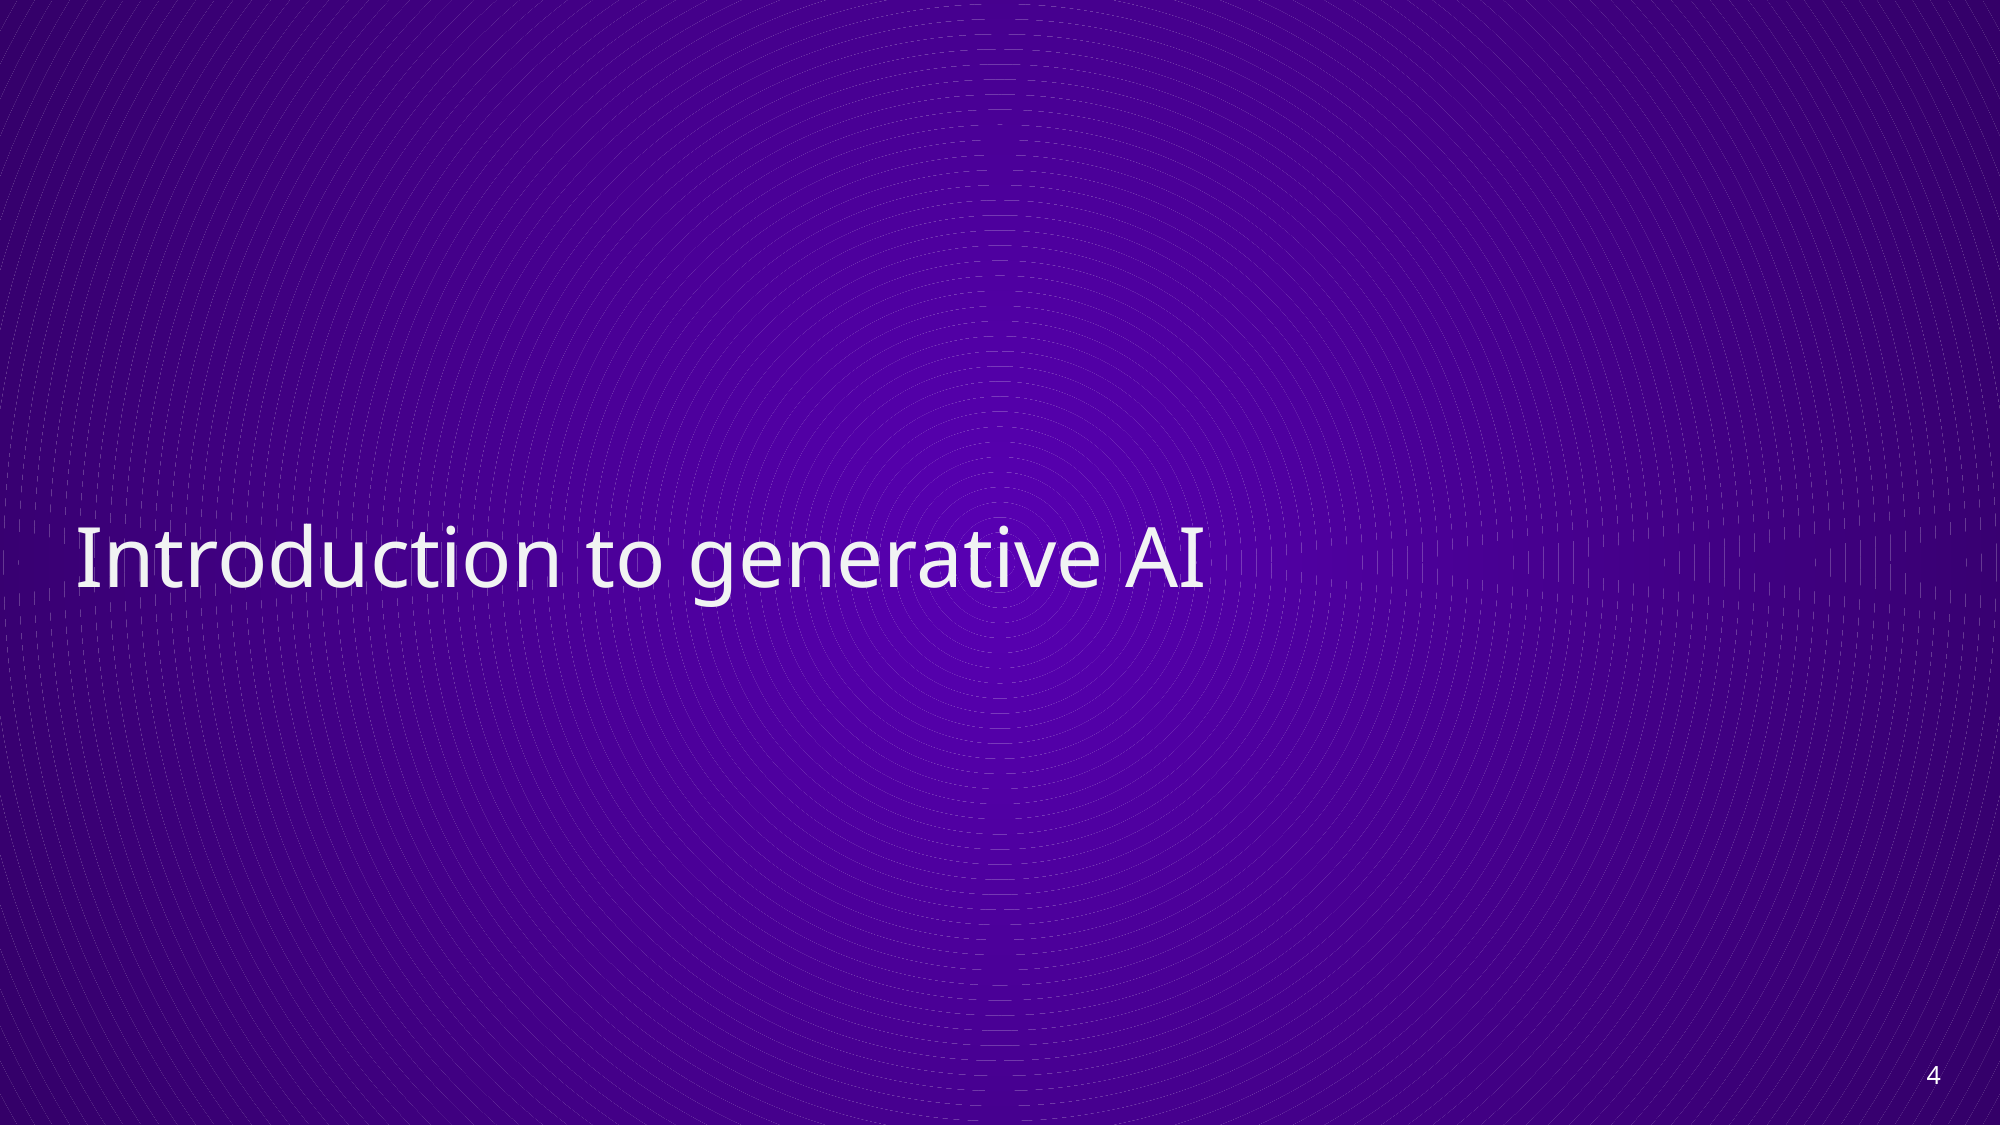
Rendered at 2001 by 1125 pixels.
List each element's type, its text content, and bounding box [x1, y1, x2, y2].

slide_number 4 [1861, 1057, 1941, 1095]
title Introduction to generative AI [60, 399, 1942, 722]
